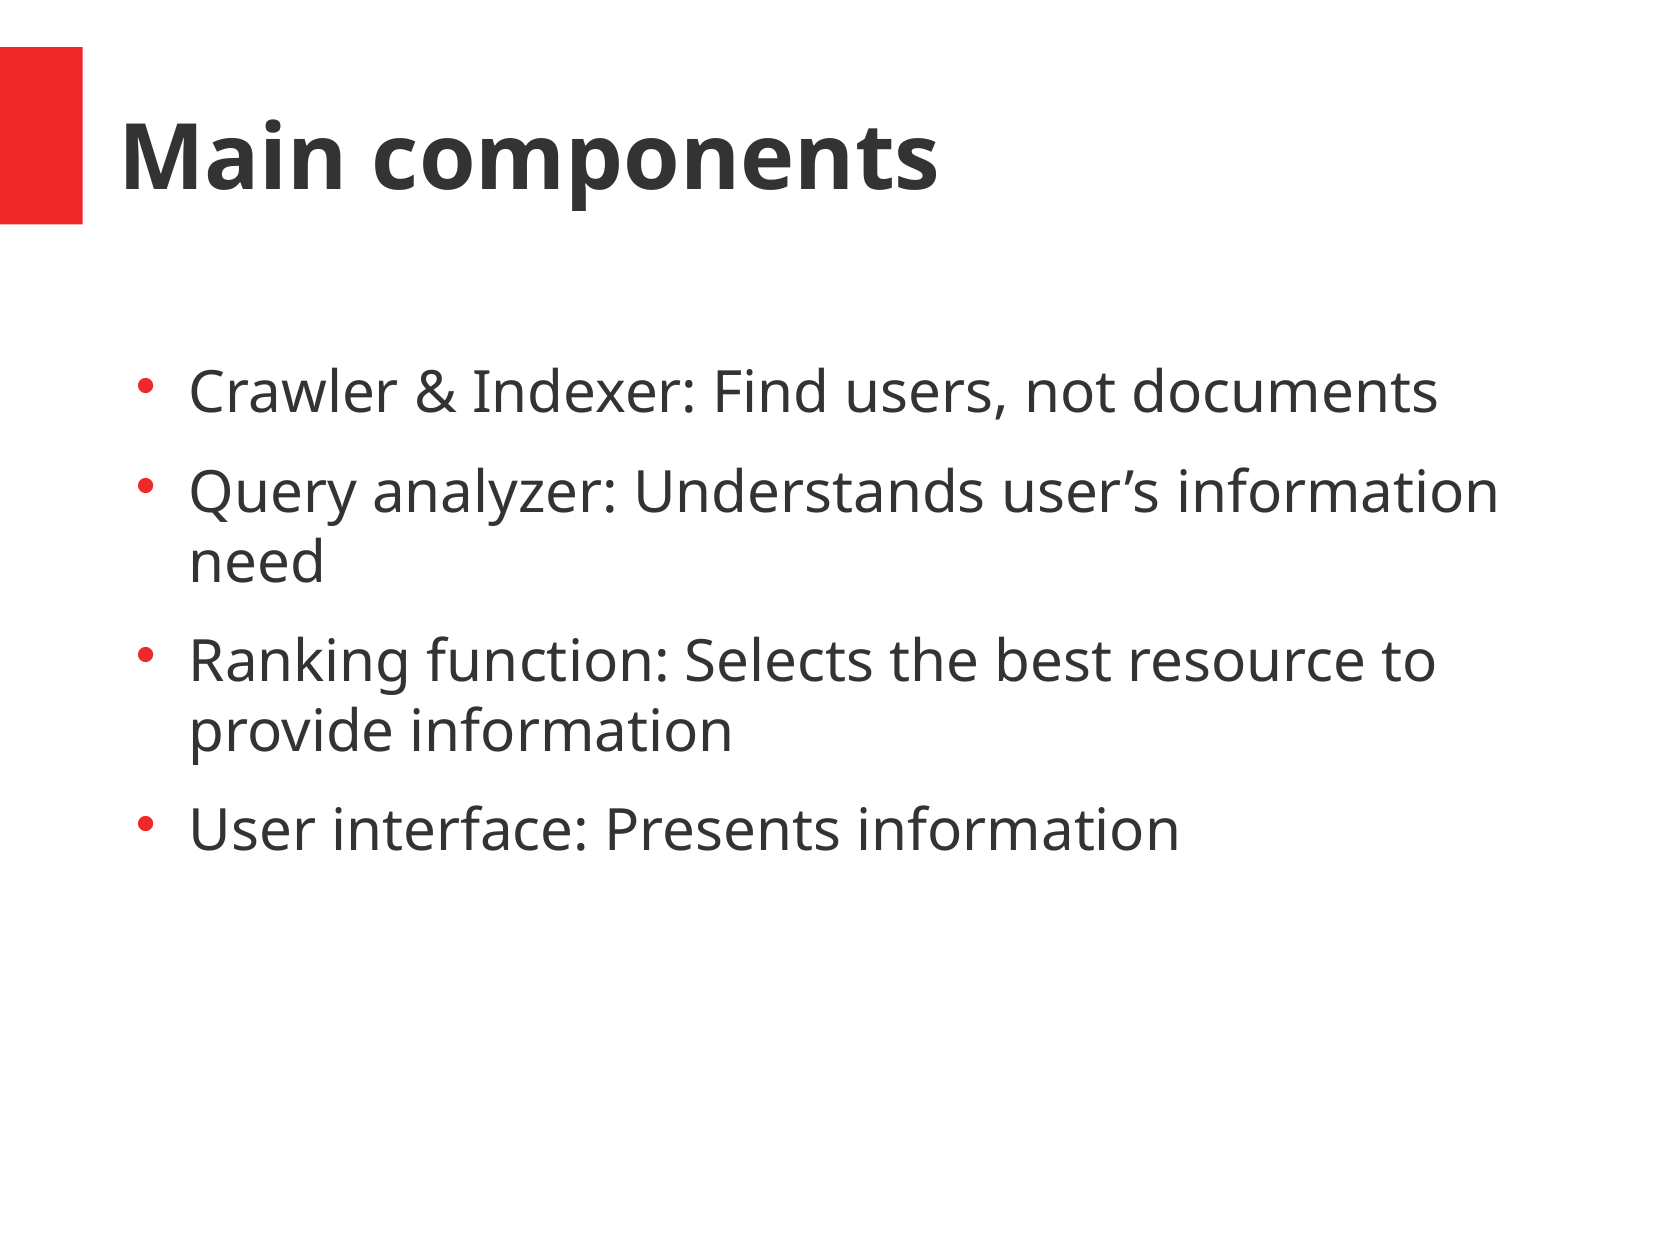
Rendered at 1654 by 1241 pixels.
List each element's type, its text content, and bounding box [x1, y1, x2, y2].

text_box Crawler & Indexer: Find users, not documents Query analyzer: Understands user’s information need Ranking function: Selects the best resource to provide information User interface: Presents information [118, 354, 1536, 1074]
text_box Main components [118, 49, 1571, 257]
